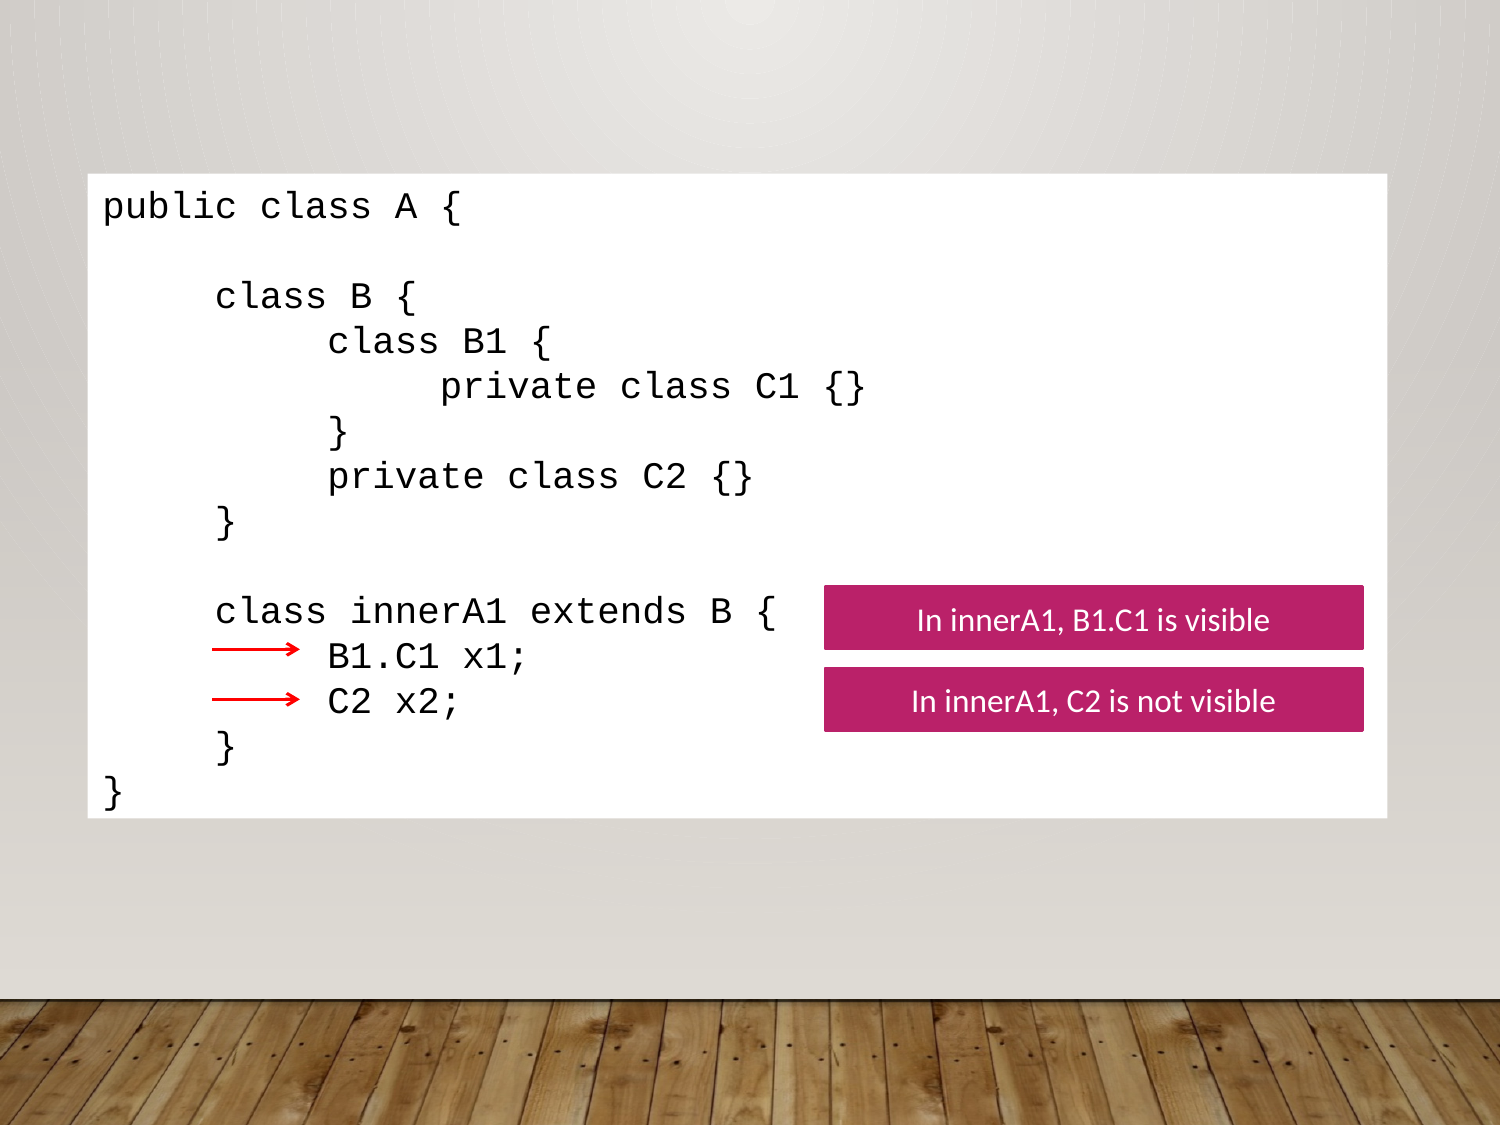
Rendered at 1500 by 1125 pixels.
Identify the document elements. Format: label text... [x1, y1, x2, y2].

text_box In innerA1, B1.C1 is visible [824, 585, 1364, 650]
text_box public class A { class B { class B1 { private class C1 {} } private class C2 {} } class innerA1 extends B { B1.C1 x1; C2 x2; } } [87, 173, 1388, 819]
text_box In innerA1, C2 is not visible [824, 667, 1364, 732]
picture [0, 999, 1500, 1125]
